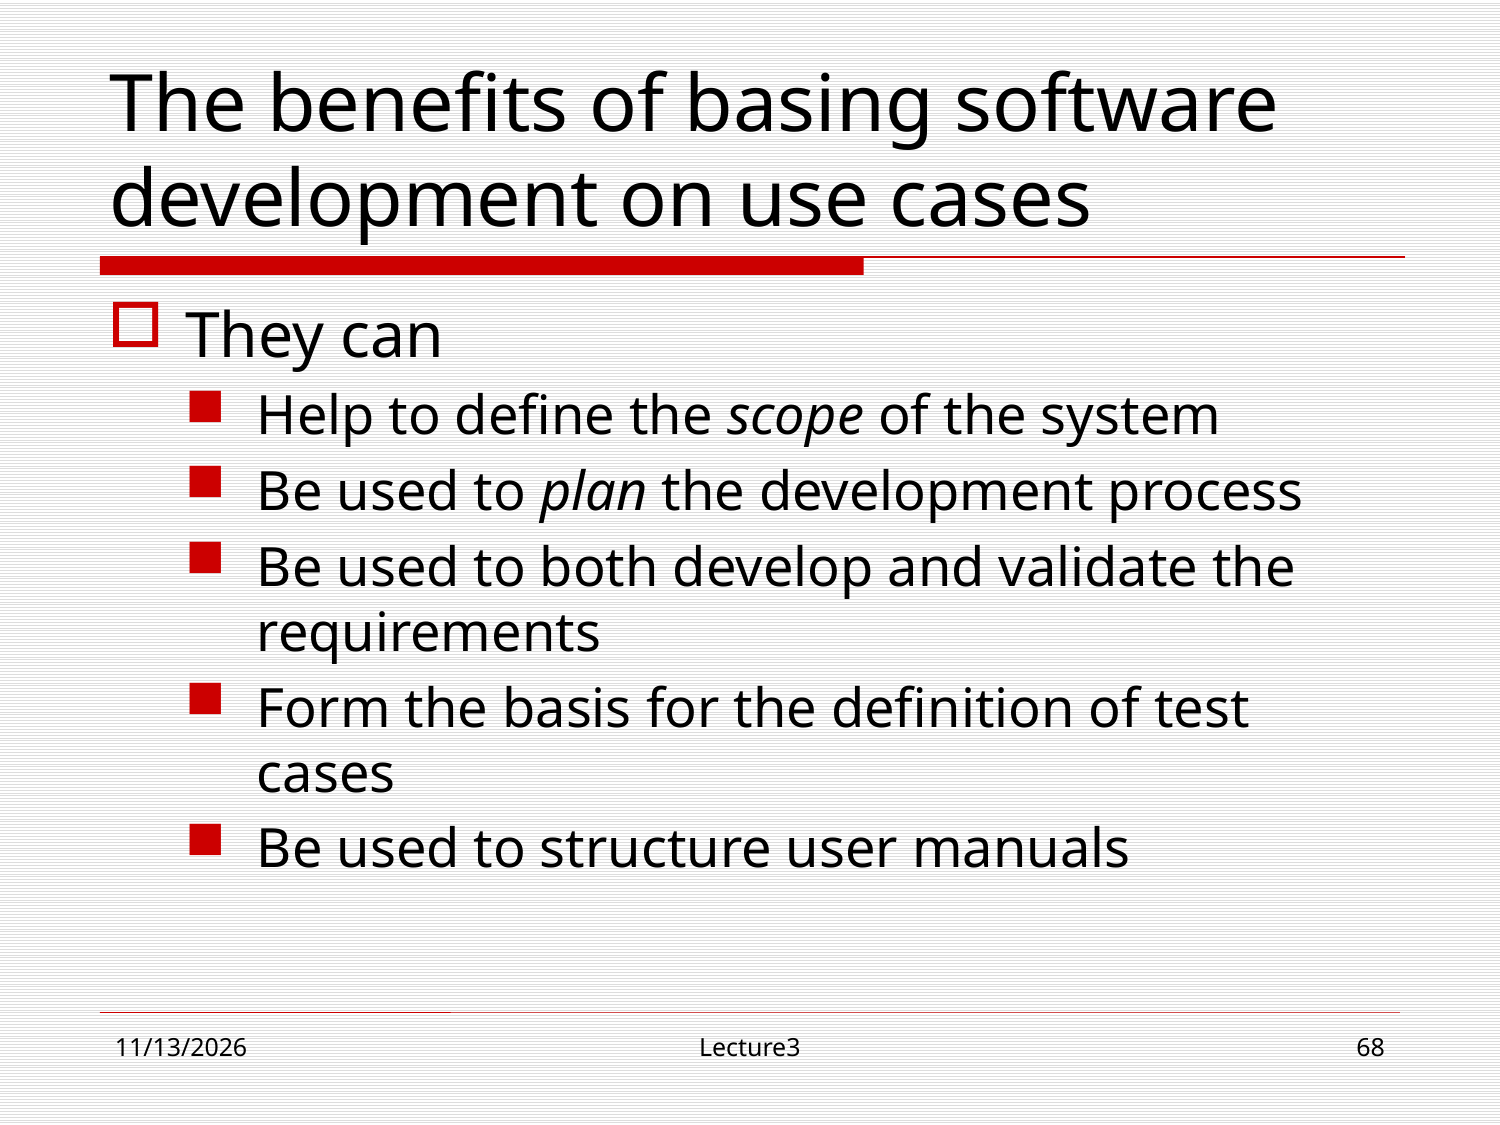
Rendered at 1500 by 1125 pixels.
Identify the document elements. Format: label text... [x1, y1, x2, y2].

footer Lecture3 [512, 1024, 988, 1103]
title The benefits of basing software development on use cases [94, 50, 1407, 250]
list They can Help to define the scope of the system Be used to plan the development process Be used to both develop and validate the requirements Form the basis for the definition of test cases Be used to structure user manuals [92, 287, 1406, 988]
slide_number 68 [1074, 1024, 1401, 1103]
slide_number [99, 1024, 426, 1103]
